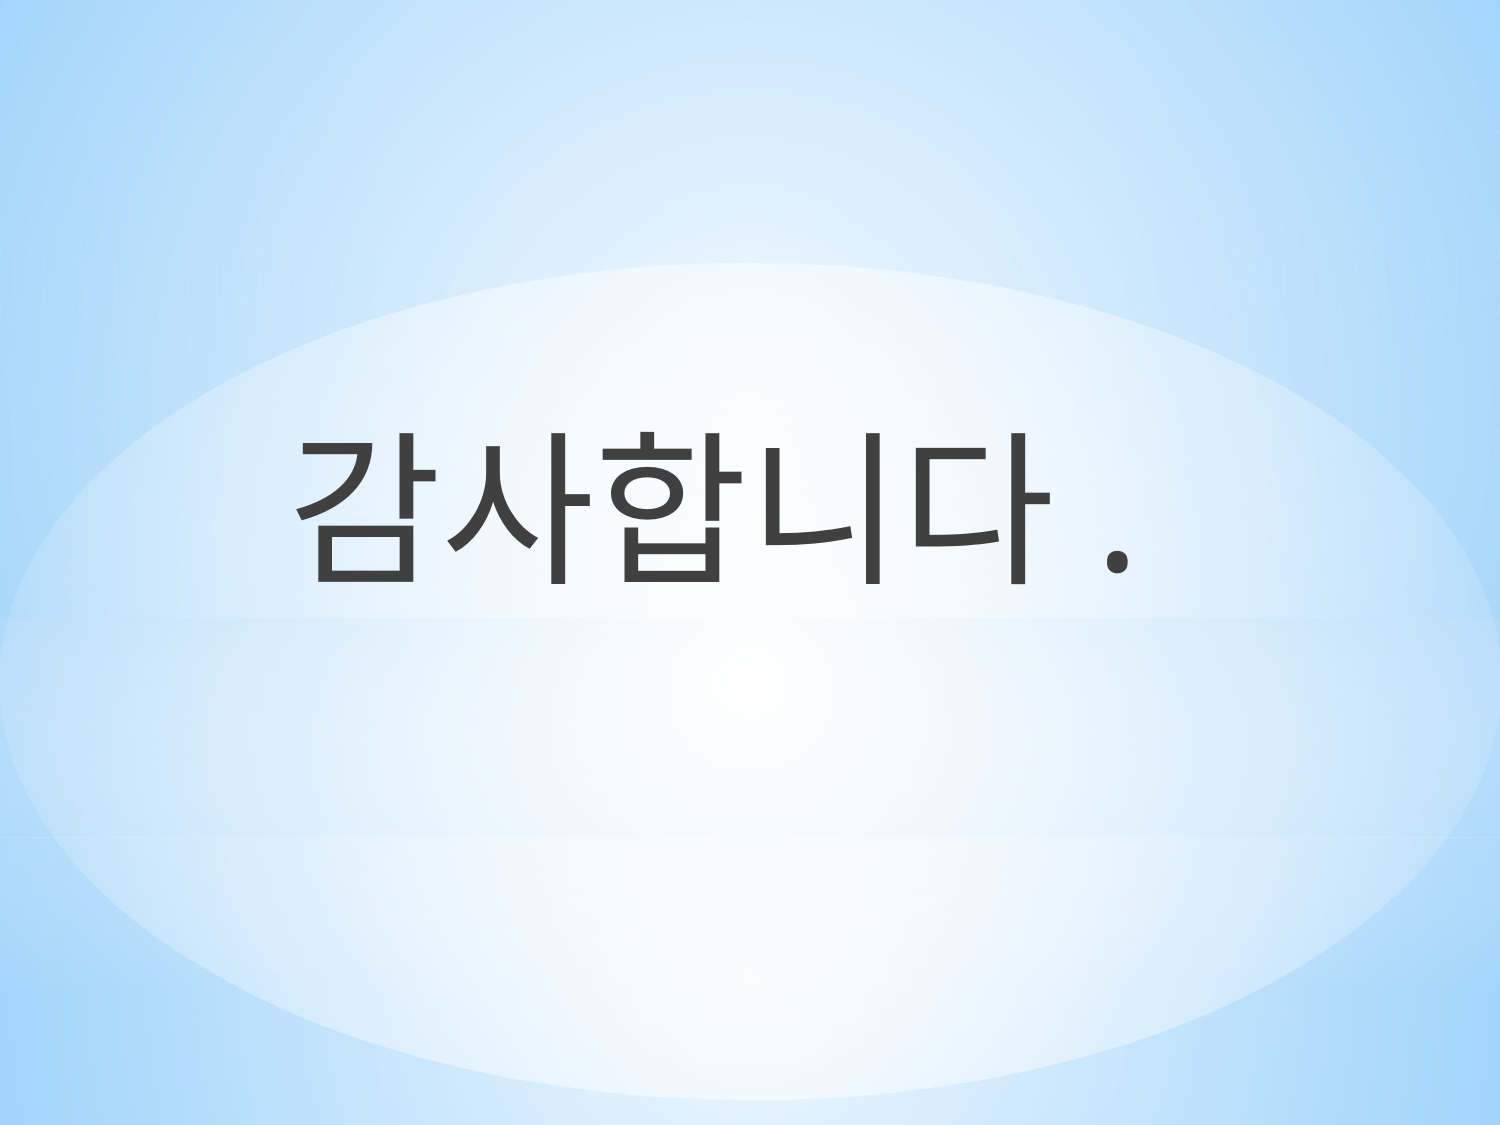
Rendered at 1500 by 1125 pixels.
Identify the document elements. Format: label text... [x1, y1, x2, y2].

list 감사합니다. [265, 397, 1316, 979]
